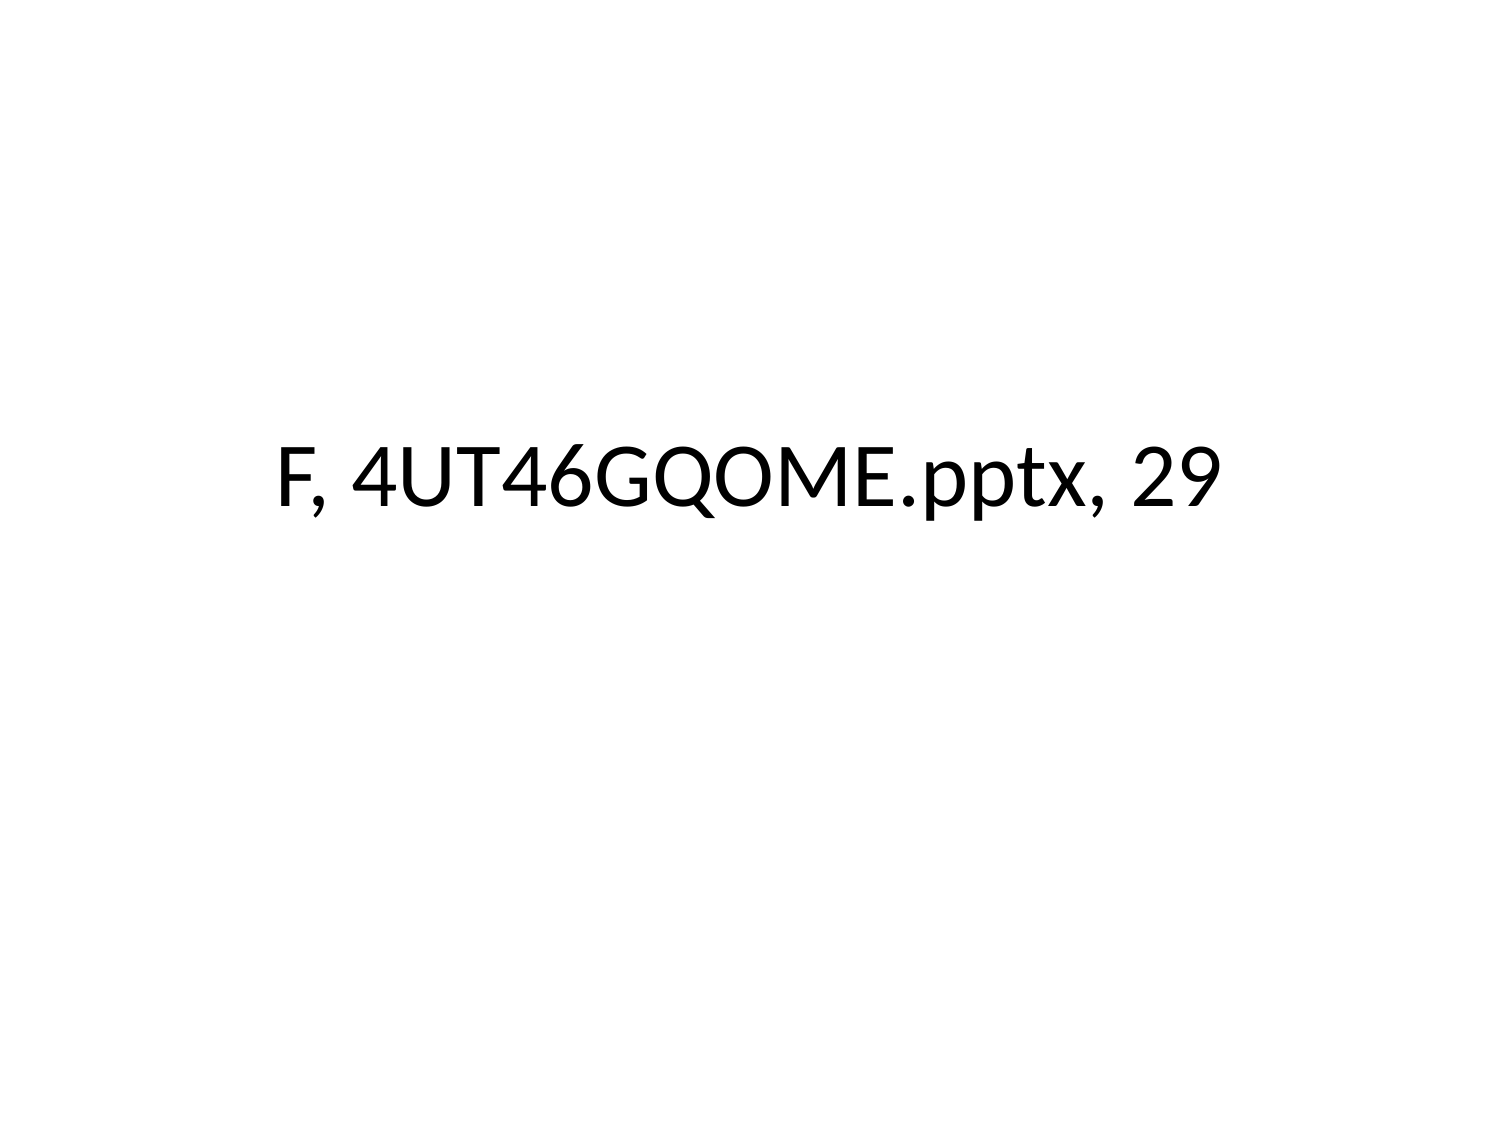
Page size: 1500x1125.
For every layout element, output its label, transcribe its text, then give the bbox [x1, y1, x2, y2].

title F, 4UT46GQOME.pptx, 29 [112, 349, 1388, 591]
